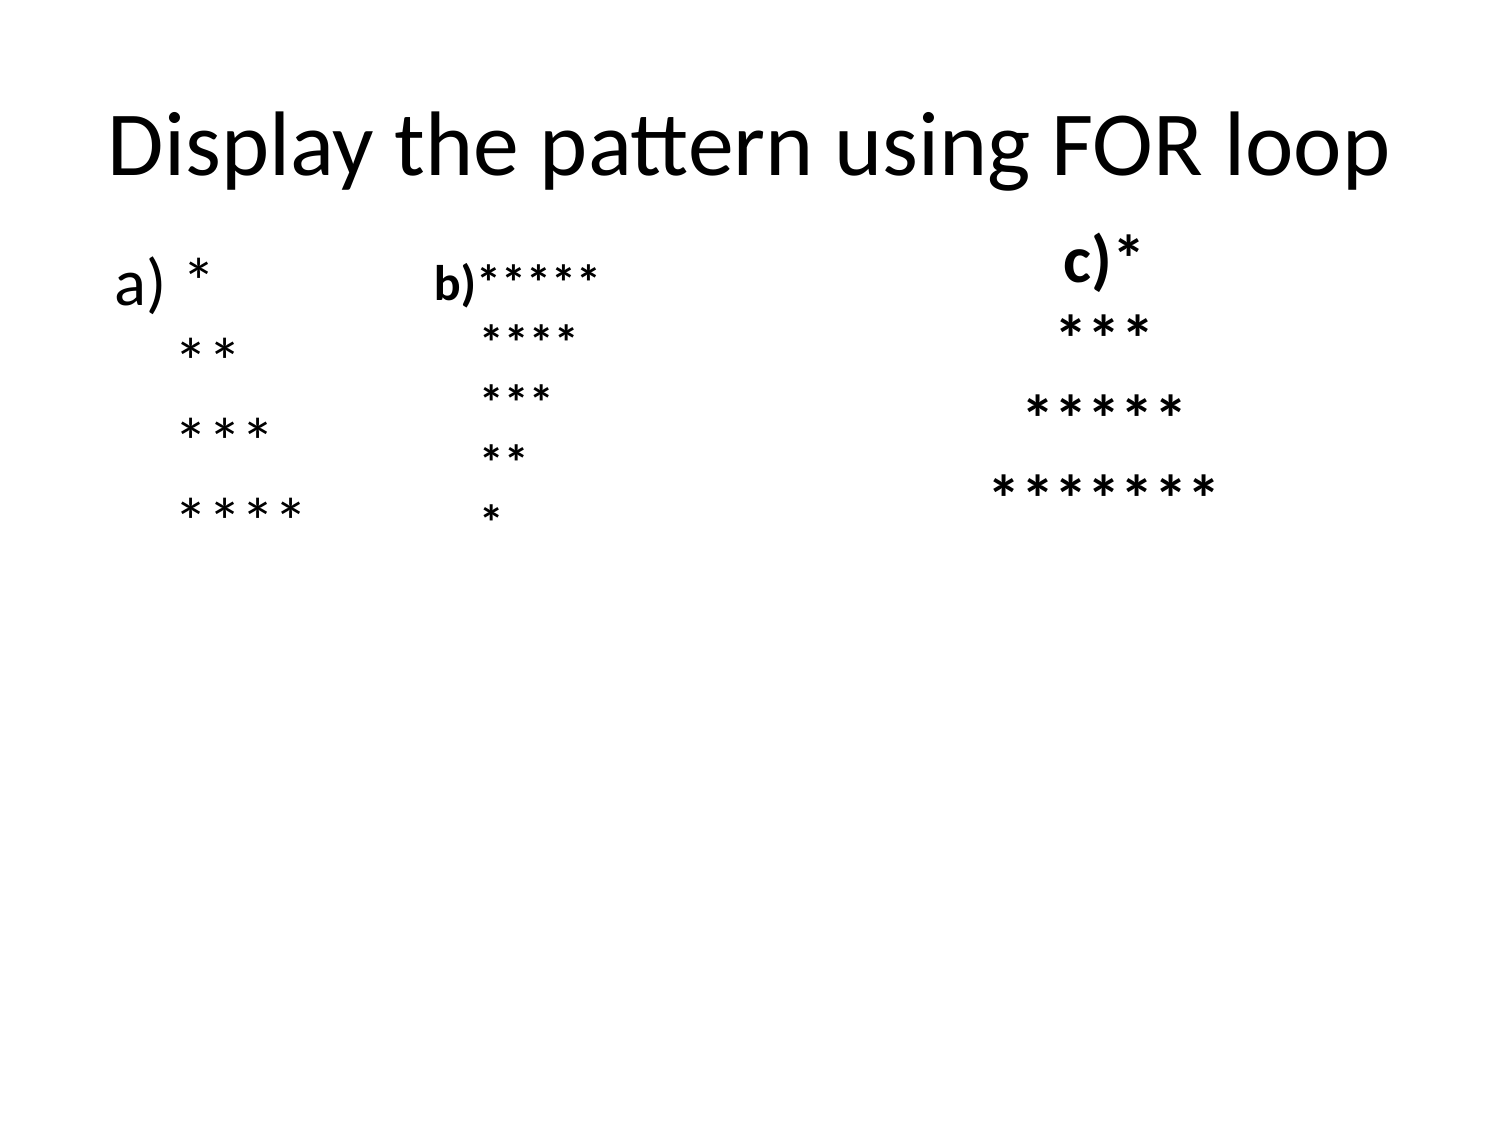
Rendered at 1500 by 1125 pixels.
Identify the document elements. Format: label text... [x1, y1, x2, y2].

text_box c)* *** ***** ******* [903, 208, 1306, 623]
title Display the pattern using FOR loop [75, 45, 1425, 233]
text_box a) * ** *** **** [100, 231, 361, 567]
text_box b)***** **** *** ** * [419, 243, 691, 619]
